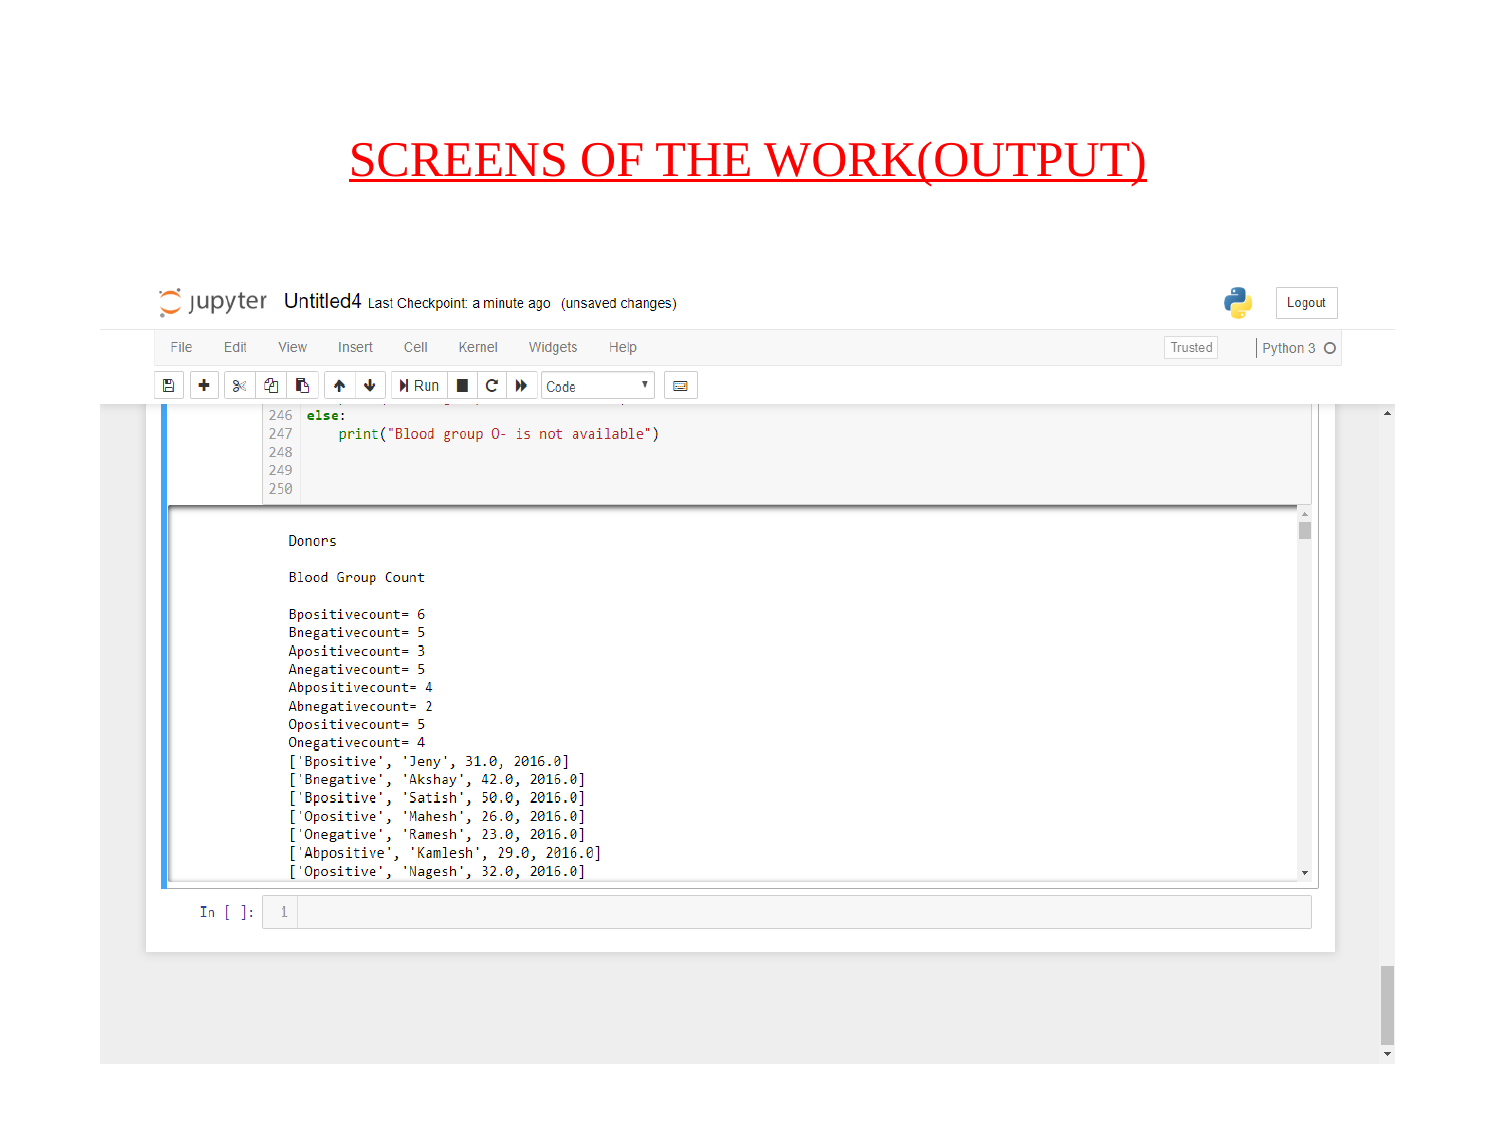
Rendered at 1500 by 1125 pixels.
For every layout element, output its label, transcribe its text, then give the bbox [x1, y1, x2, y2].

text_box SCREENS OF THE WORK(OUTPUT) [327, 118, 1168, 195]
picture [100, 281, 1395, 1064]
